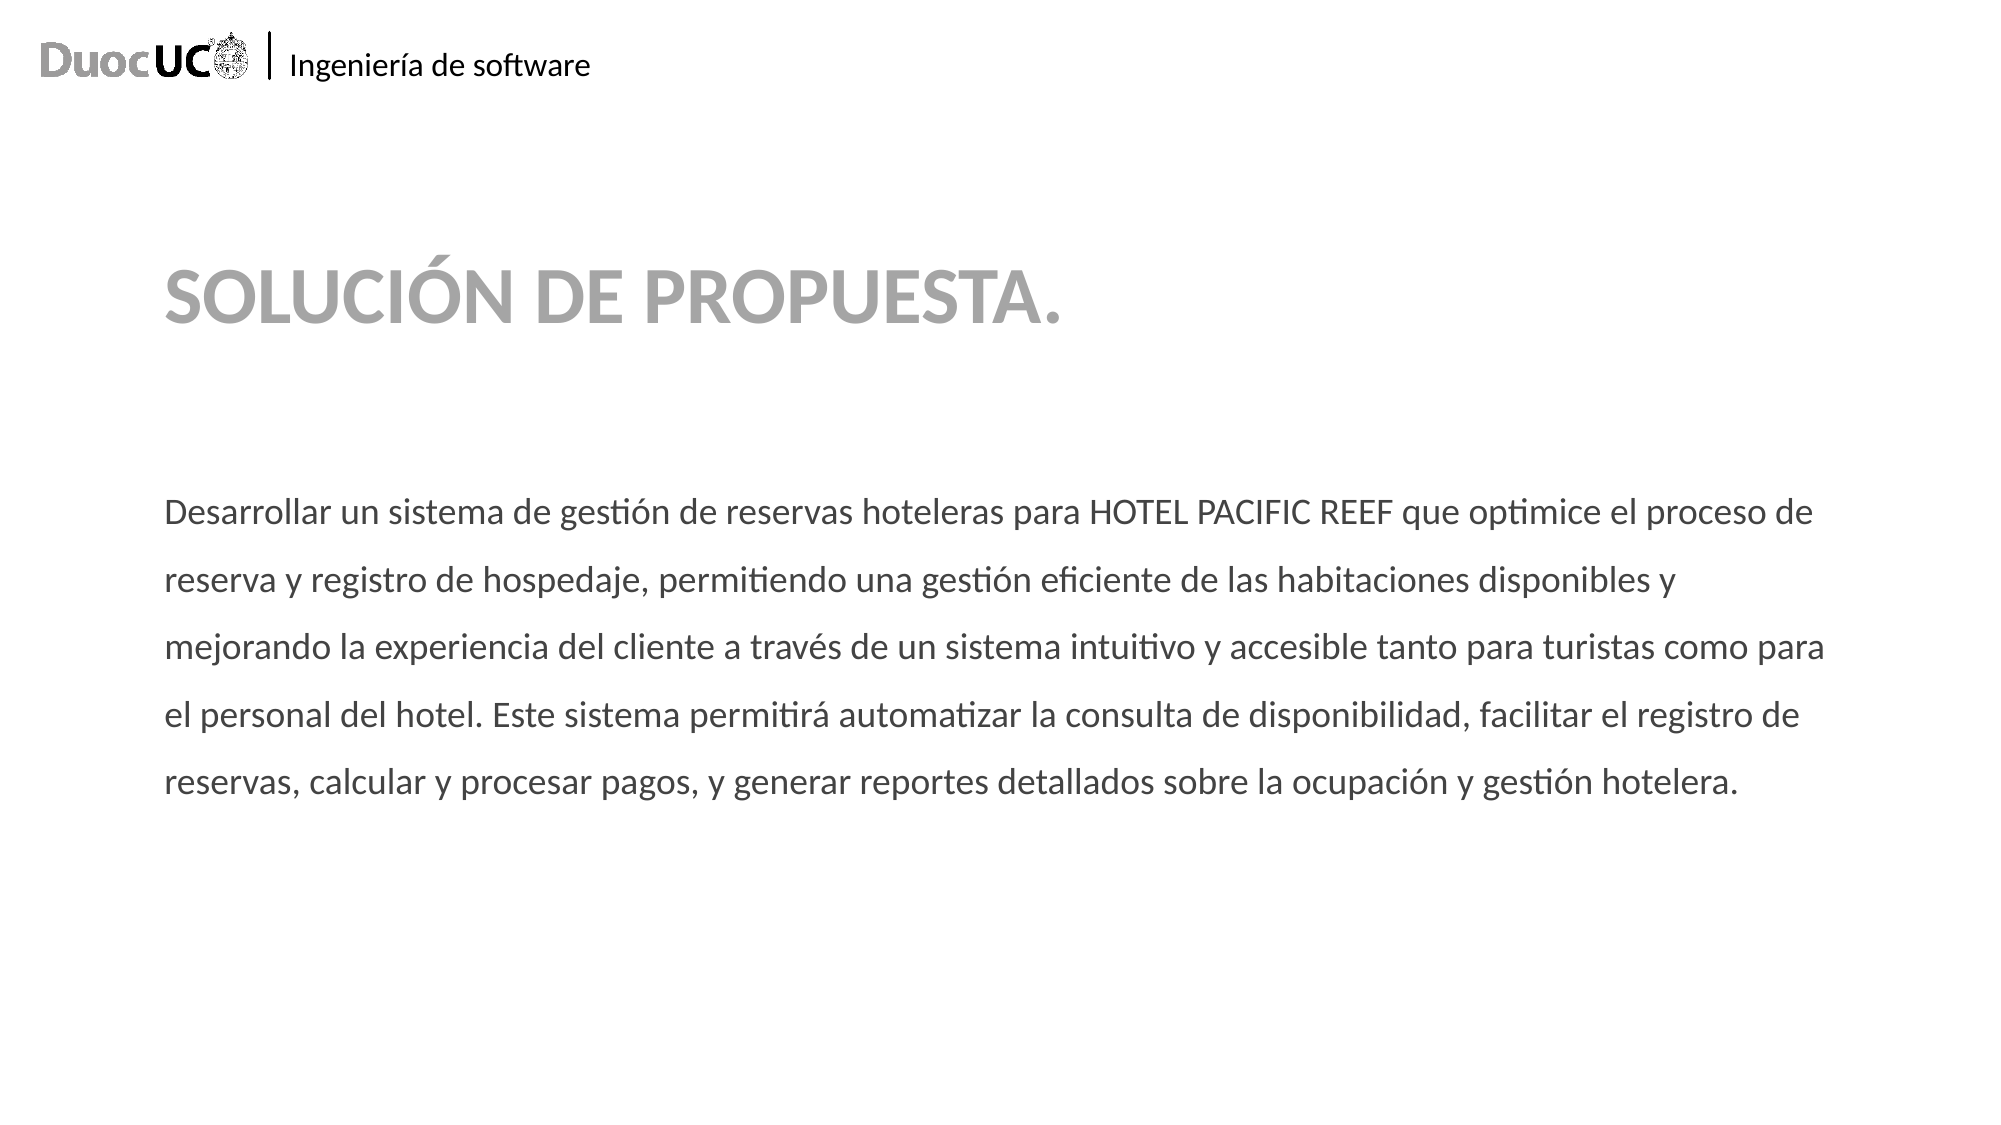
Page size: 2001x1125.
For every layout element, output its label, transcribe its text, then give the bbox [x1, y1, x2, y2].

text_box Desarrollar un sistema de gestión de reservas hoteleras para HOTEL PACIFIC REEF que optimice el proceso de reserva y registro de hospedaje, permitiendo una gestión eficiente de las habitaciones disponibles y mejorando la experiencia del cliente a través de un sistema intuitivo y accesible tanto para turistas como para el personal del hotel. Este sistema permitirá automatizar la consulta de disponibilidad, facilitar el registro de reservas, calcular y procesar pagos, y generar reportes detallados sobre la ocupación y gestión hotelera. [149, 457, 1851, 810]
text_box SOLUCIÓN DE PROPUESTA. [149, 228, 1250, 348]
picture [41, 32, 248, 79]
text_box [975, 537, 1025, 588]
text_box Ingeniería de software [274, 32, 1258, 150]
